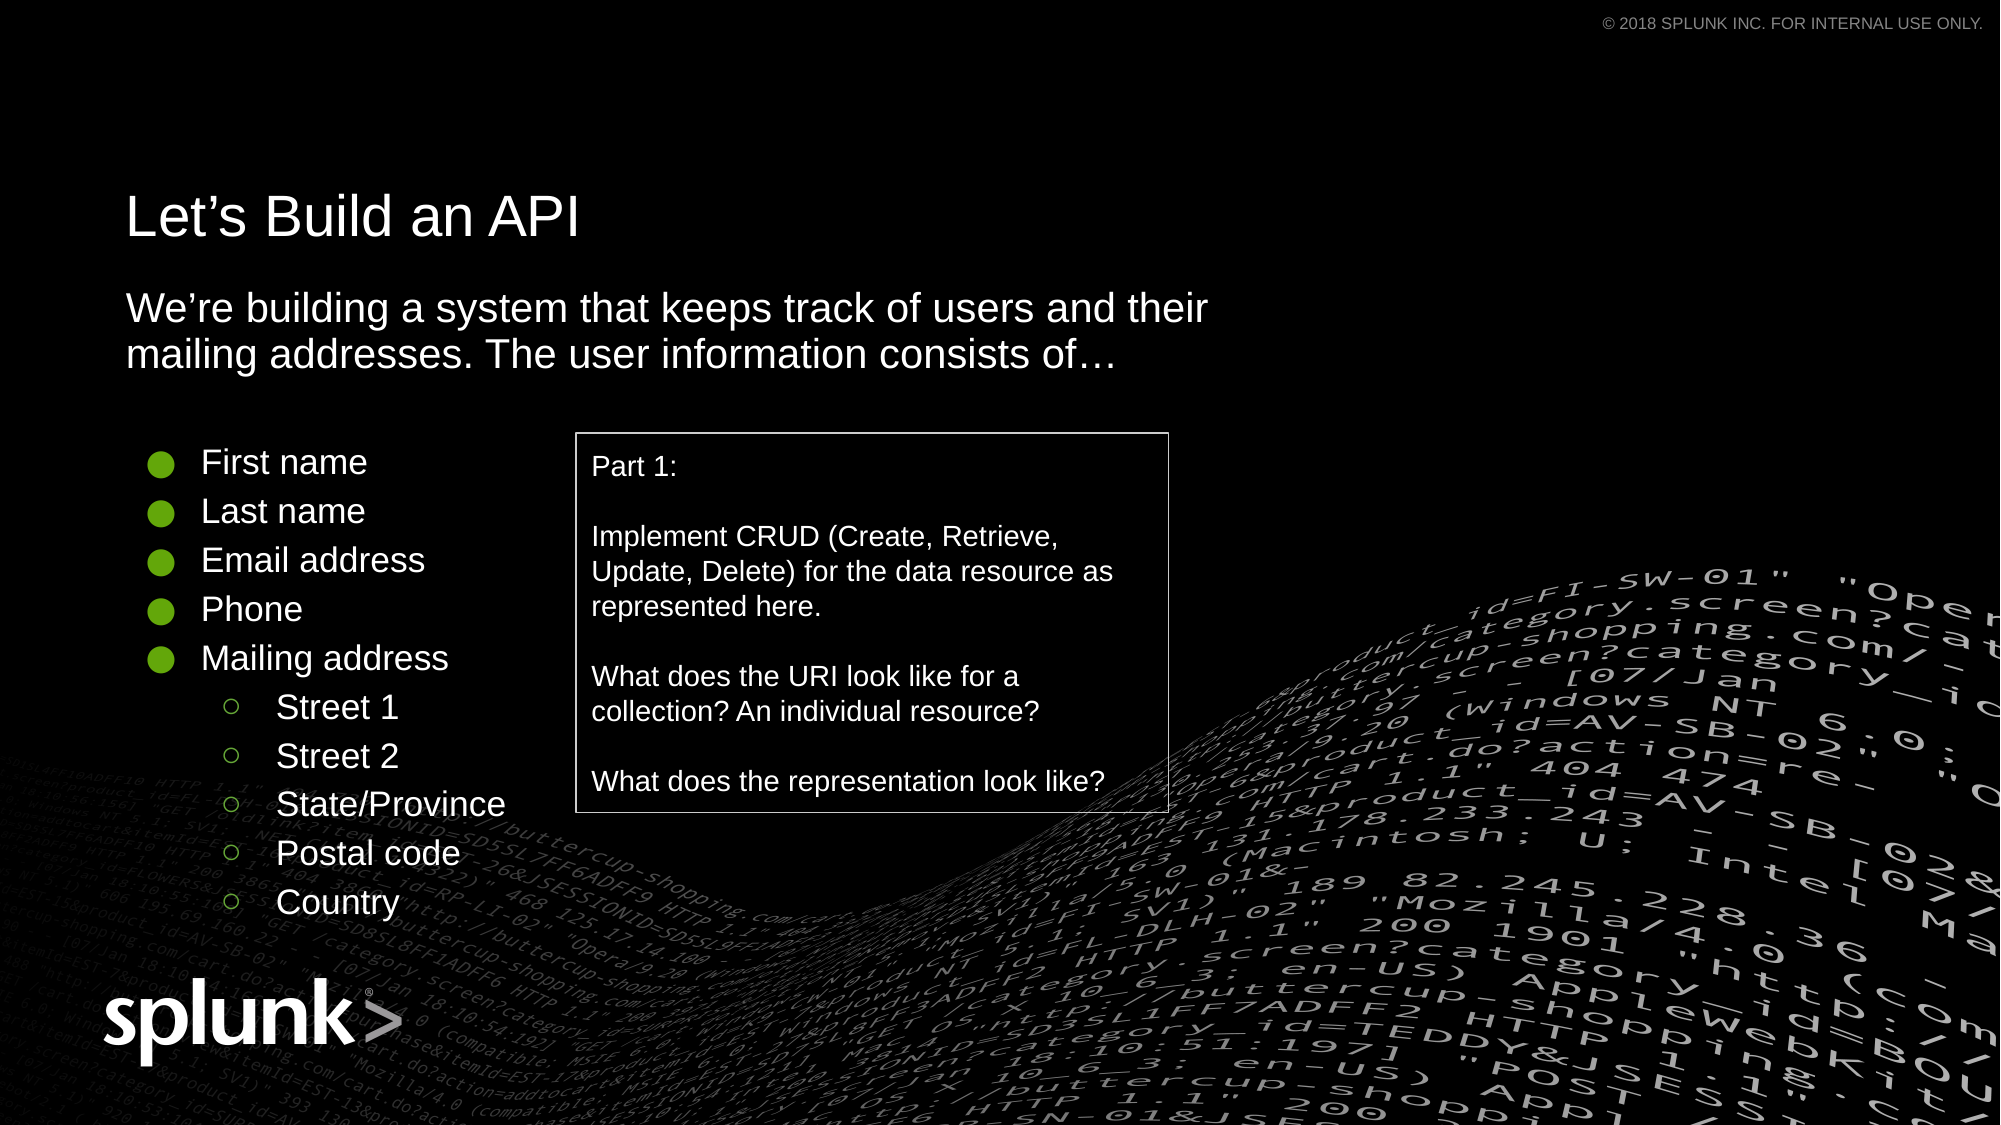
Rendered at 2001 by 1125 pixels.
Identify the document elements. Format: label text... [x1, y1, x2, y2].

list We’re building a system that keeps track of users and their mailing addresses. The user information consists of… First name Last name Email address Phone Mailing address Street 1 Street 2 State/Province Postal code Country [110, 270, 1281, 433]
text_box Part 1: Implement CRUD (Create, Retrieve, Update, Delete) for the data resource as represented here. What does the URI look like for a collection? An individual resource? What does the representation look like? [576, 432, 1169, 813]
title Let’s Build an API [110, 141, 1879, 264]
picture [0, 0, 2000, 1125]
